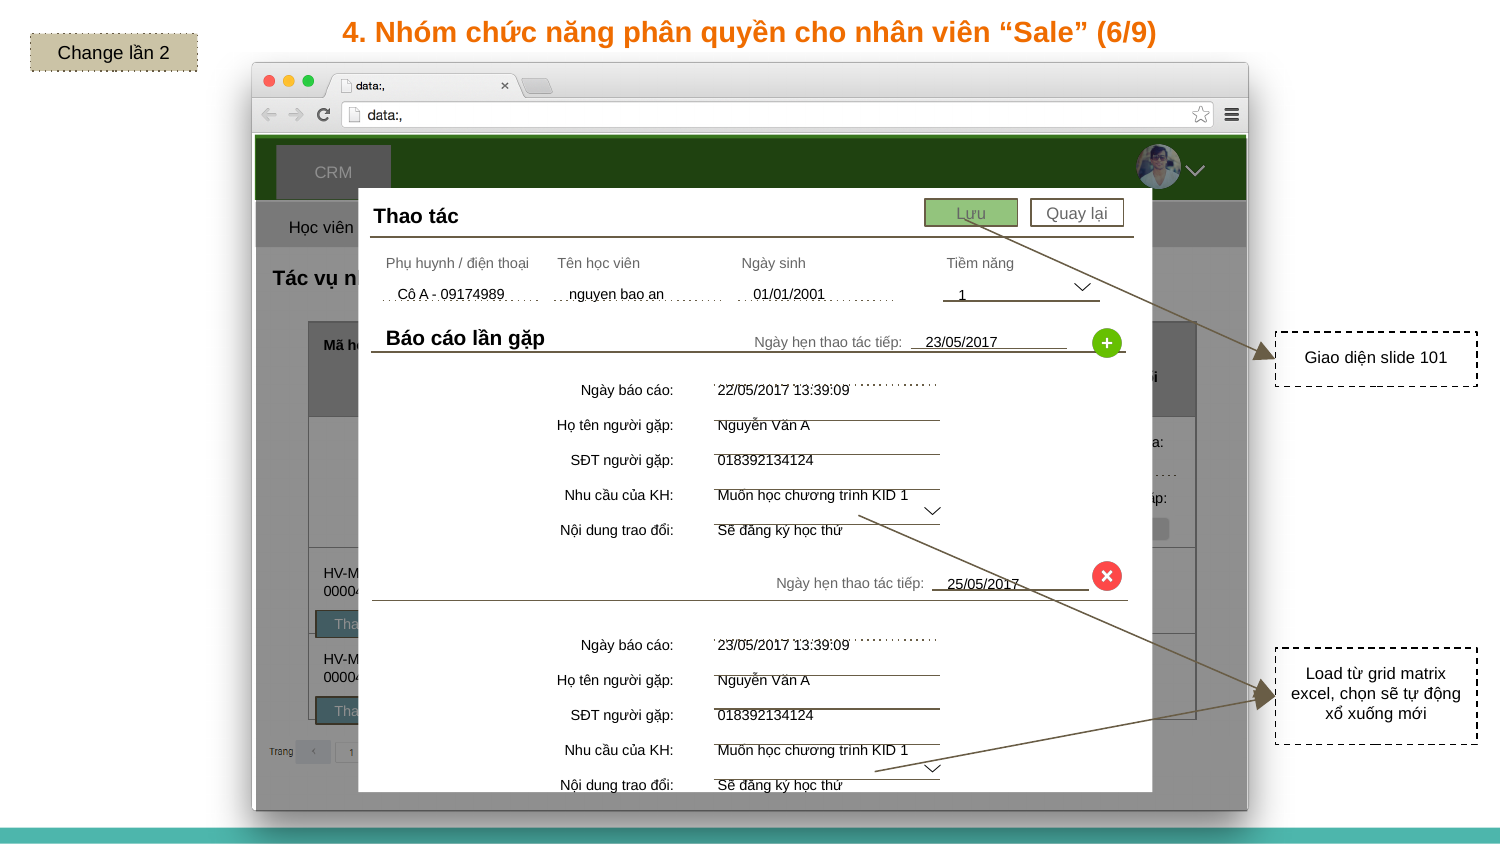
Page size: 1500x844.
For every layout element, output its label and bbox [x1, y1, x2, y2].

text_box [1303, 648, 1477, 745]
text_box [1303, 331, 1477, 387]
text_box [30, 33, 198, 71]
picture [197, 52, 1303, 844]
text_box [369, 219, 1276, 360]
title [51, 0, 1449, 53]
text_box [371, 515, 1276, 772]
